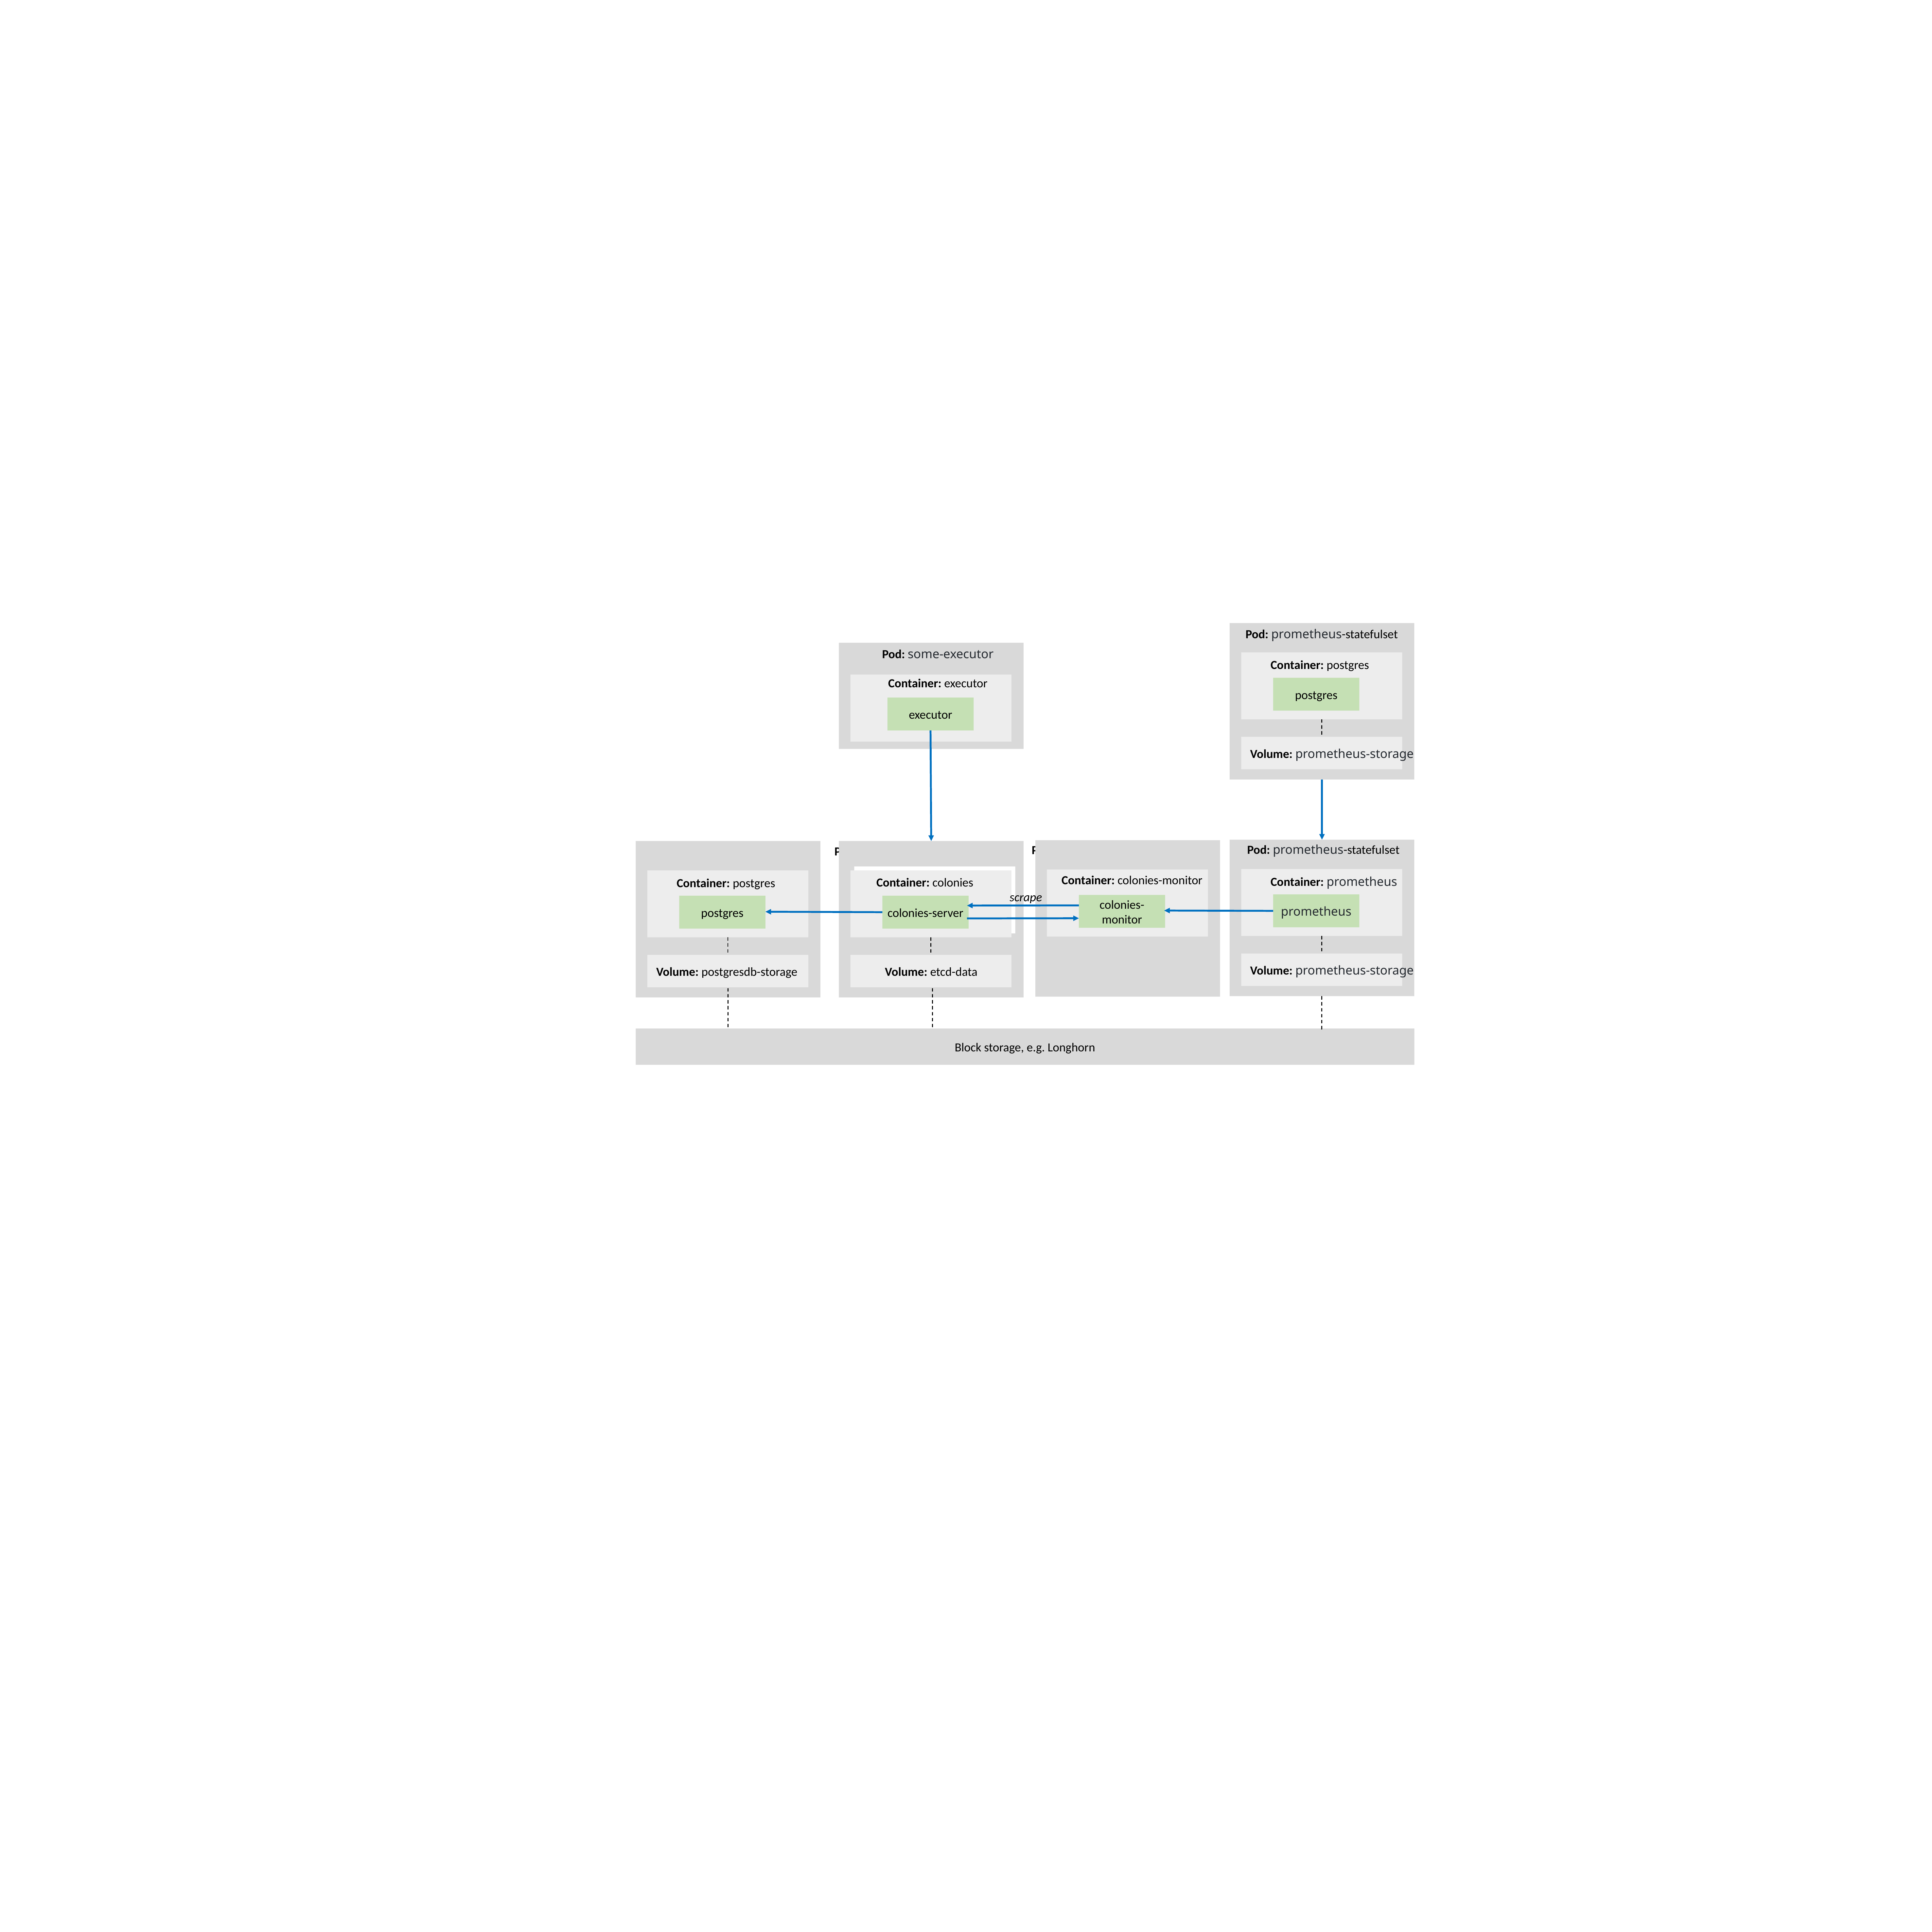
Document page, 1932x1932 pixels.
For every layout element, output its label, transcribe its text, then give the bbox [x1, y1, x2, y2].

text_box [1229, 912, 1415, 996]
text_box [1035, 840, 1221, 887]
text_box Pod: colonies-server-statefulset [1027, 840, 1035, 859]
text_box [1241, 736, 1402, 770]
text_box Pod: colonies-postgres-statefulset [830, 841, 838, 861]
text_box Volume: postgresdb-storage [651, 961, 838, 981]
text_box prometheus [1273, 894, 1360, 928]
text_box [1241, 652, 1402, 720]
text_box scrape [1005, 887, 1047, 905]
text_box [1012, 906, 1016, 917]
text_box executor [887, 697, 974, 731]
text_box [1322, 891, 1415, 960]
text_box [647, 870, 809, 938]
text_box [850, 913, 1012, 938]
text_box [1046, 869, 1208, 910]
text_box postgres [679, 895, 766, 929]
text_box Volume: prometheus-storage [1245, 743, 1572, 763]
text_box Container: prometheus [1266, 871, 1593, 891]
text_box postgres [1273, 677, 1360, 711]
text_box [1035, 906, 1046, 917]
text_box Pod: some-executor [877, 643, 999, 663]
text_box Pod: prometheus-statefulset [1242, 839, 1405, 859]
text_box [1208, 889, 1221, 910]
text_box [1046, 912, 1208, 937]
text_box [647, 955, 809, 988]
text_box [969, 906, 1012, 917]
text_box [1229, 889, 1241, 910]
text_box [1241, 869, 1402, 871]
text_box [1012, 920, 1016, 934]
text_box [838, 841, 1024, 911]
text_box Container: colonies [871, 872, 1035, 892]
text_box Container: executor [883, 673, 1211, 693]
text_box [1241, 953, 1402, 986]
text_box Pod: prometheus-statefulset [1240, 624, 1403, 643]
text_box [850, 674, 1012, 742]
text_box Container: postgres [1266, 655, 1593, 674]
text_box Block storage, e.g. Longhorn [635, 1028, 1415, 1065]
text_box [850, 870, 1012, 911]
text_box [838, 642, 1024, 749]
text_box colonies-server [882, 895, 969, 929]
text_box [635, 841, 821, 998]
text_box [1229, 623, 1415, 780]
text_box [1035, 912, 1221, 997]
text_box [1241, 889, 1402, 936]
text_box [1046, 906, 1079, 918]
text_box colonies-monitor [1079, 895, 1166, 928]
text_box [1229, 839, 1415, 871]
text_box Container: colonies-monitor [1057, 869, 1384, 889]
text_box [854, 866, 1016, 872]
text_box Container: postgres [672, 872, 838, 892]
text_box [838, 913, 1024, 998]
text_box Volume: etcd-data [880, 961, 1035, 981]
text_box [1016, 906, 1024, 917]
text_box Volume: prometheus-storage [1245, 960, 1572, 980]
text_box [850, 955, 1012, 988]
